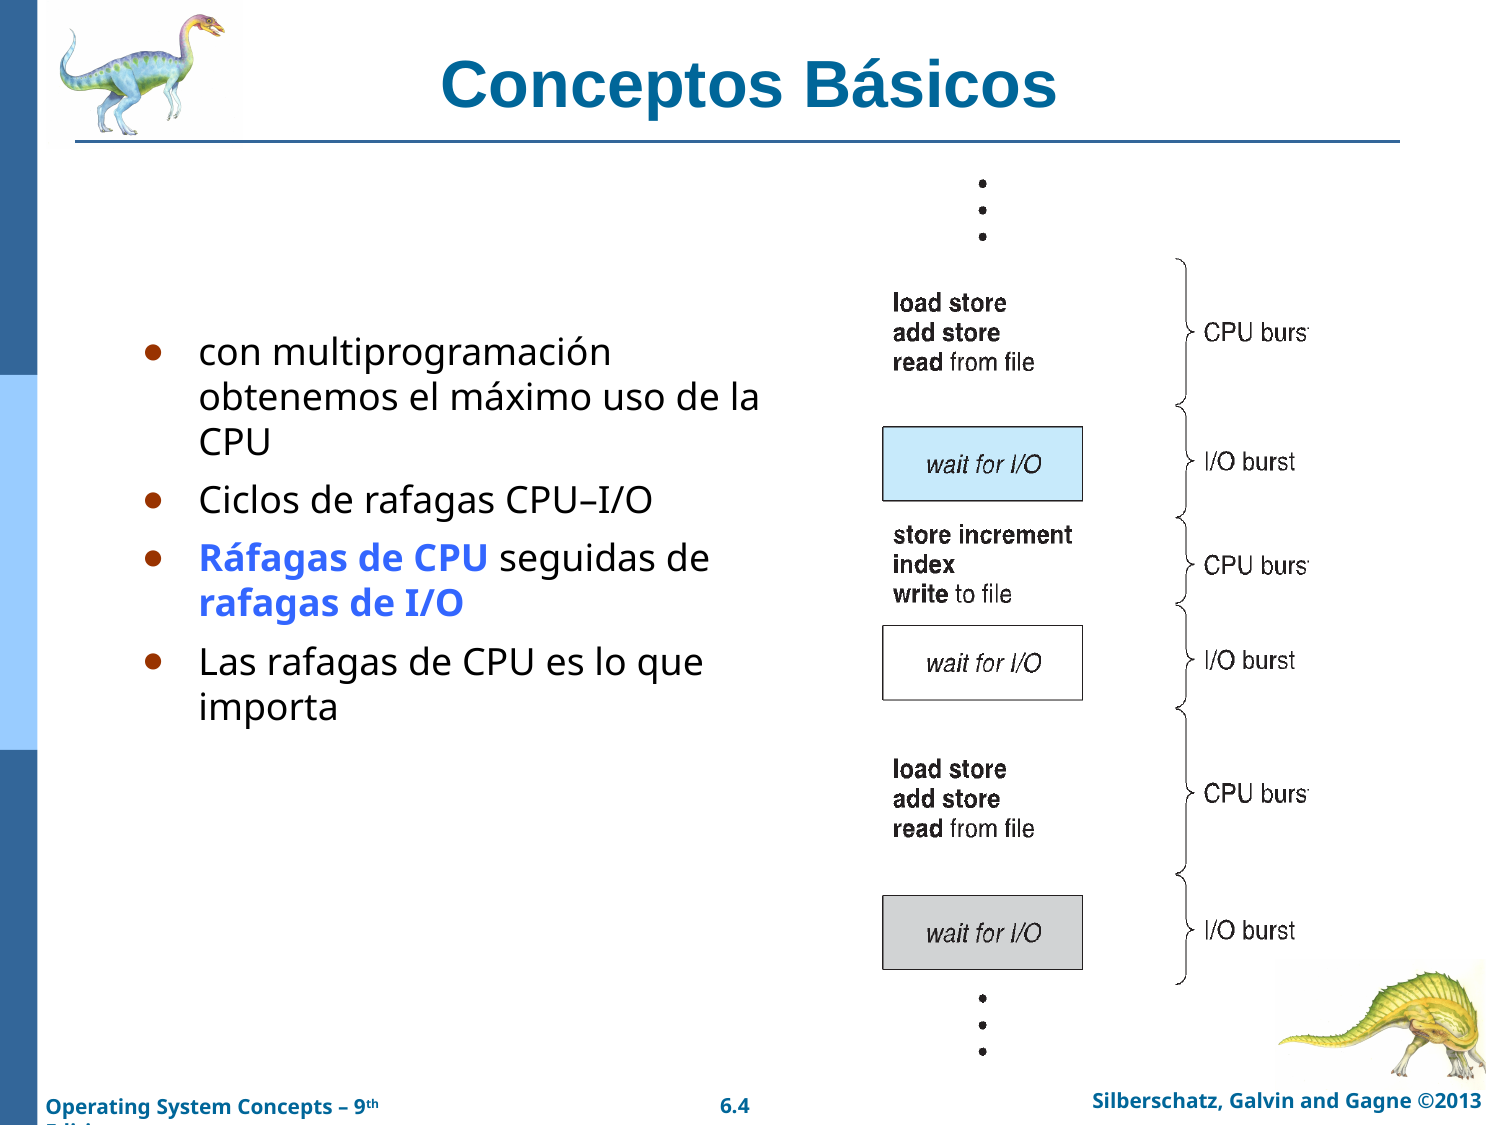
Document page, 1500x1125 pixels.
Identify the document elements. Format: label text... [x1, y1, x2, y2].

title Conceptos Básicos [75, 33, 1425, 129]
picture [46, 0, 243, 149]
list con multiprogramación obtenemos el máximo uso de la CPU Ciclos de rafagas CPU–I/O Ráfagas de CPU seguidas de rafagas de I/O Las rafagas de CPU es lo que importa [126, 320, 780, 852]
picture [882, 168, 1486, 1090]
